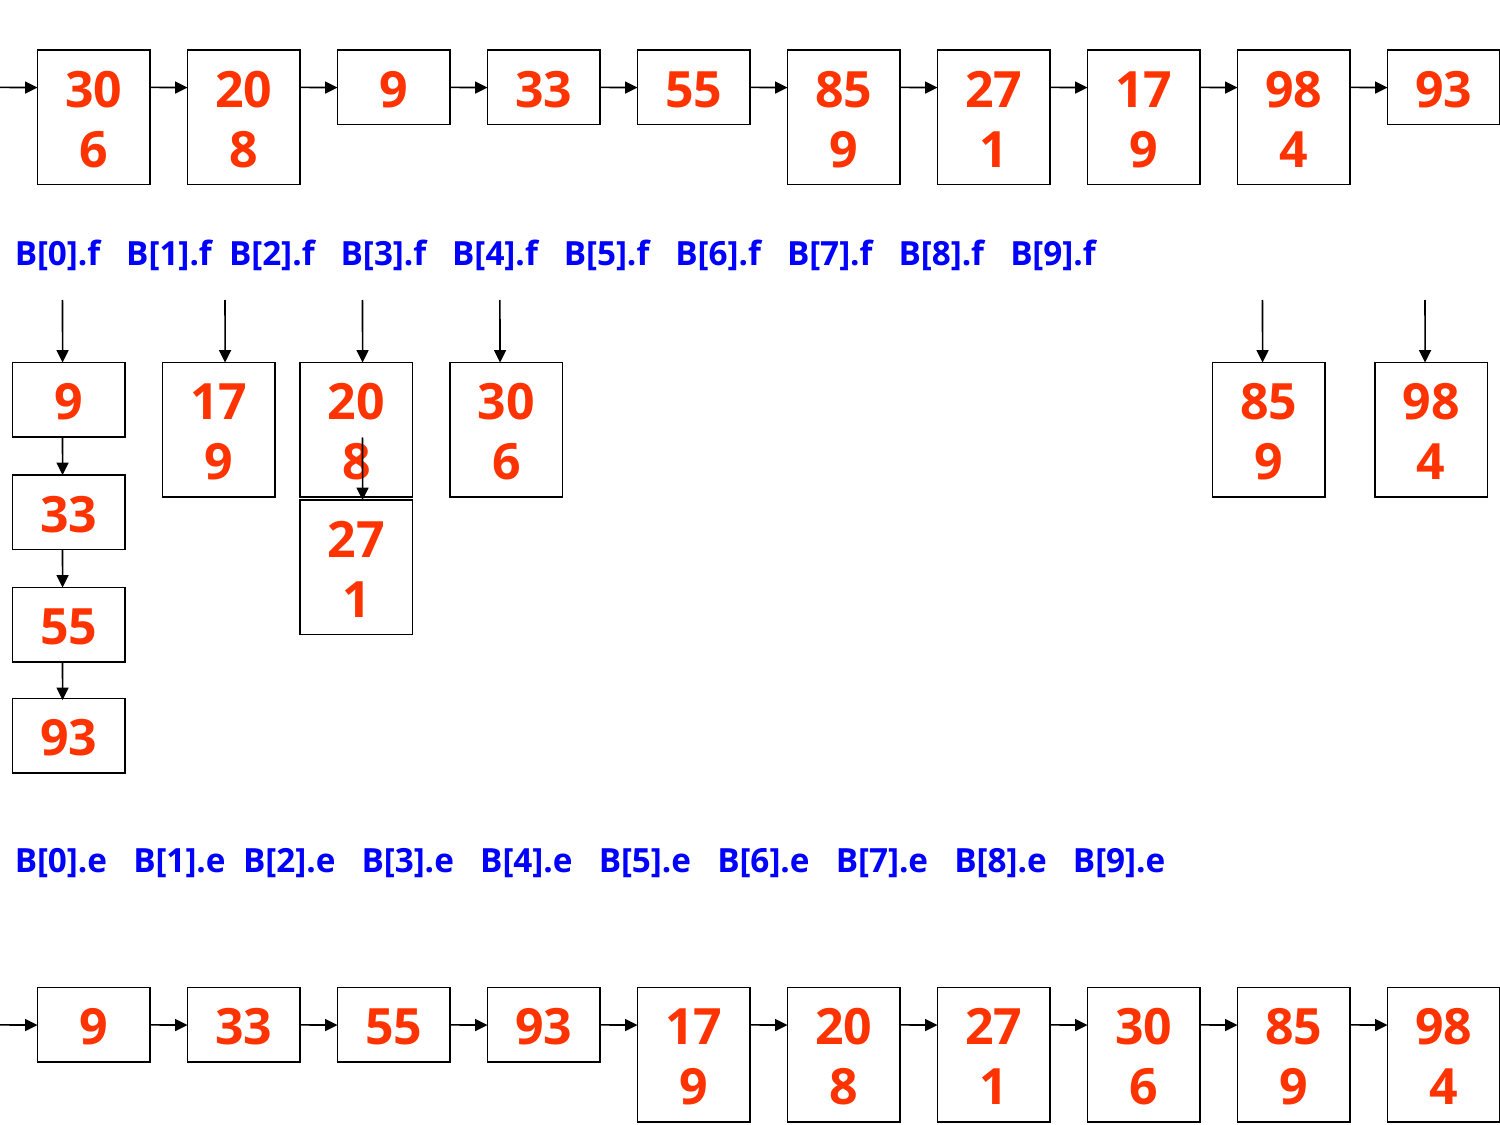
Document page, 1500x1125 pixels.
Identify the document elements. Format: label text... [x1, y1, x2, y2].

text_box 9 [37, 987, 150, 1063]
text_box 179 [162, 362, 275, 498]
text_box 179 [637, 987, 750, 1123]
text_box 306 [450, 362, 563, 498]
text_box [0, 81, 38, 94]
text_box [56, 549, 69, 588]
text_box 179 [1087, 49, 1200, 185]
text_box [356, 437, 369, 500]
text_box 306 [1087, 987, 1200, 1123]
text_box [299, 1018, 338, 1032]
text_box [899, 81, 938, 94]
text_box 93 [12, 698, 125, 774]
text_box 271 [937, 987, 1050, 1123]
text_box 984 [1387, 987, 1500, 1123]
text_box [749, 81, 788, 94]
text_box [599, 1018, 638, 1032]
text_box [1049, 1018, 1088, 1032]
text_box 208 [187, 49, 300, 185]
text_box 9 [337, 49, 450, 125]
text_box 271 [300, 499, 413, 635]
text_box [1256, 299, 1269, 363]
text_box [149, 1018, 188, 1032]
text_box [56, 437, 69, 475]
text_box [218, 299, 232, 363]
text_box 208 [787, 987, 900, 1123]
text_box [1199, 1018, 1238, 1032]
text_box B[0].f B[1].f B[2].f B[3].f B[4].f B[5].f B[6].f B[7].f B[8].f B[9].f [0, 224, 1500, 280]
text_box 859 [1237, 987, 1350, 1123]
text_box [449, 81, 488, 94]
text_box B[0].e B[1].e B[2].e B[3].e B[4].e B[5].e B[6].e B[7].e B[8].e B[9].e [0, 832, 1500, 887]
text_box [56, 662, 69, 700]
text_box [493, 299, 507, 363]
text_box 33 [12, 474, 125, 550]
text_box 9 [12, 362, 125, 438]
text_box 859 [1212, 362, 1325, 498]
text_box [1349, 81, 1388, 94]
text_box 271 [937, 49, 1050, 185]
text_box 33 [487, 49, 600, 125]
text_box [1199, 81, 1238, 94]
text_box 93 [1387, 49, 1500, 125]
text_box [899, 1018, 938, 1032]
text_box [0, 1018, 38, 1032]
text_box 93 [487, 987, 600, 1063]
text_box [1349, 1018, 1388, 1032]
text_box [449, 1018, 488, 1032]
text_box [356, 299, 369, 363]
text_box 984 [1237, 49, 1350, 185]
text_box [749, 1018, 788, 1032]
text_box 55 [12, 587, 125, 663]
text_box 55 [637, 49, 750, 125]
text_box [1418, 299, 1432, 363]
text_box 33 [187, 987, 300, 1063]
text_box 55 [337, 987, 450, 1063]
text_box [149, 81, 188, 94]
text_box [299, 81, 338, 94]
text_box 208 [300, 362, 413, 498]
text_box 306 [37, 49, 150, 185]
text_box 984 [1374, 362, 1488, 498]
text_box 859 [787, 49, 900, 185]
text_box [1049, 81, 1088, 94]
text_box [56, 299, 69, 363]
text_box [599, 81, 638, 94]
